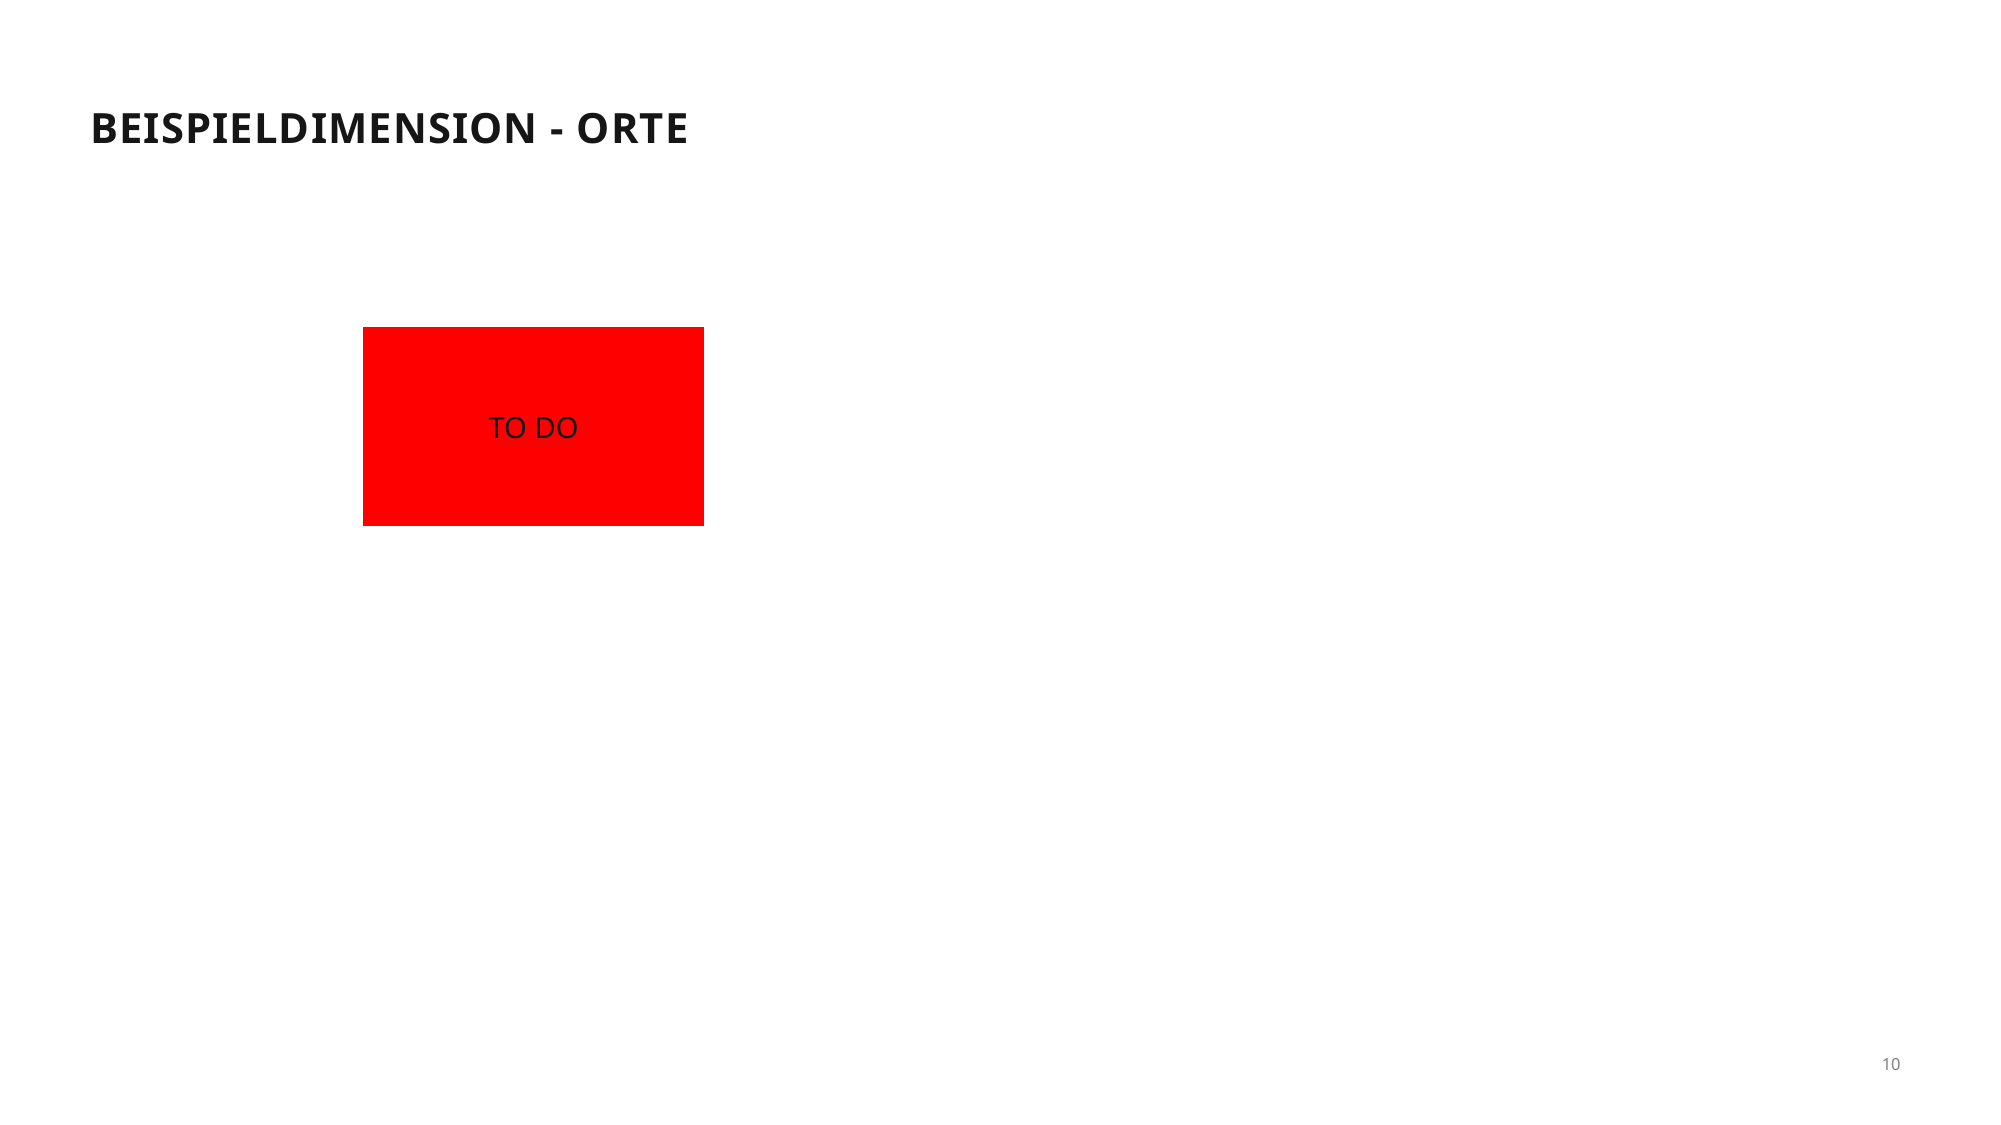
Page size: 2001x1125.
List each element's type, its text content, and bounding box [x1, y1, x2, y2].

title Beispieldimension - orte [90, 57, 1910, 197]
text_box TO DO [362, 326, 705, 527]
